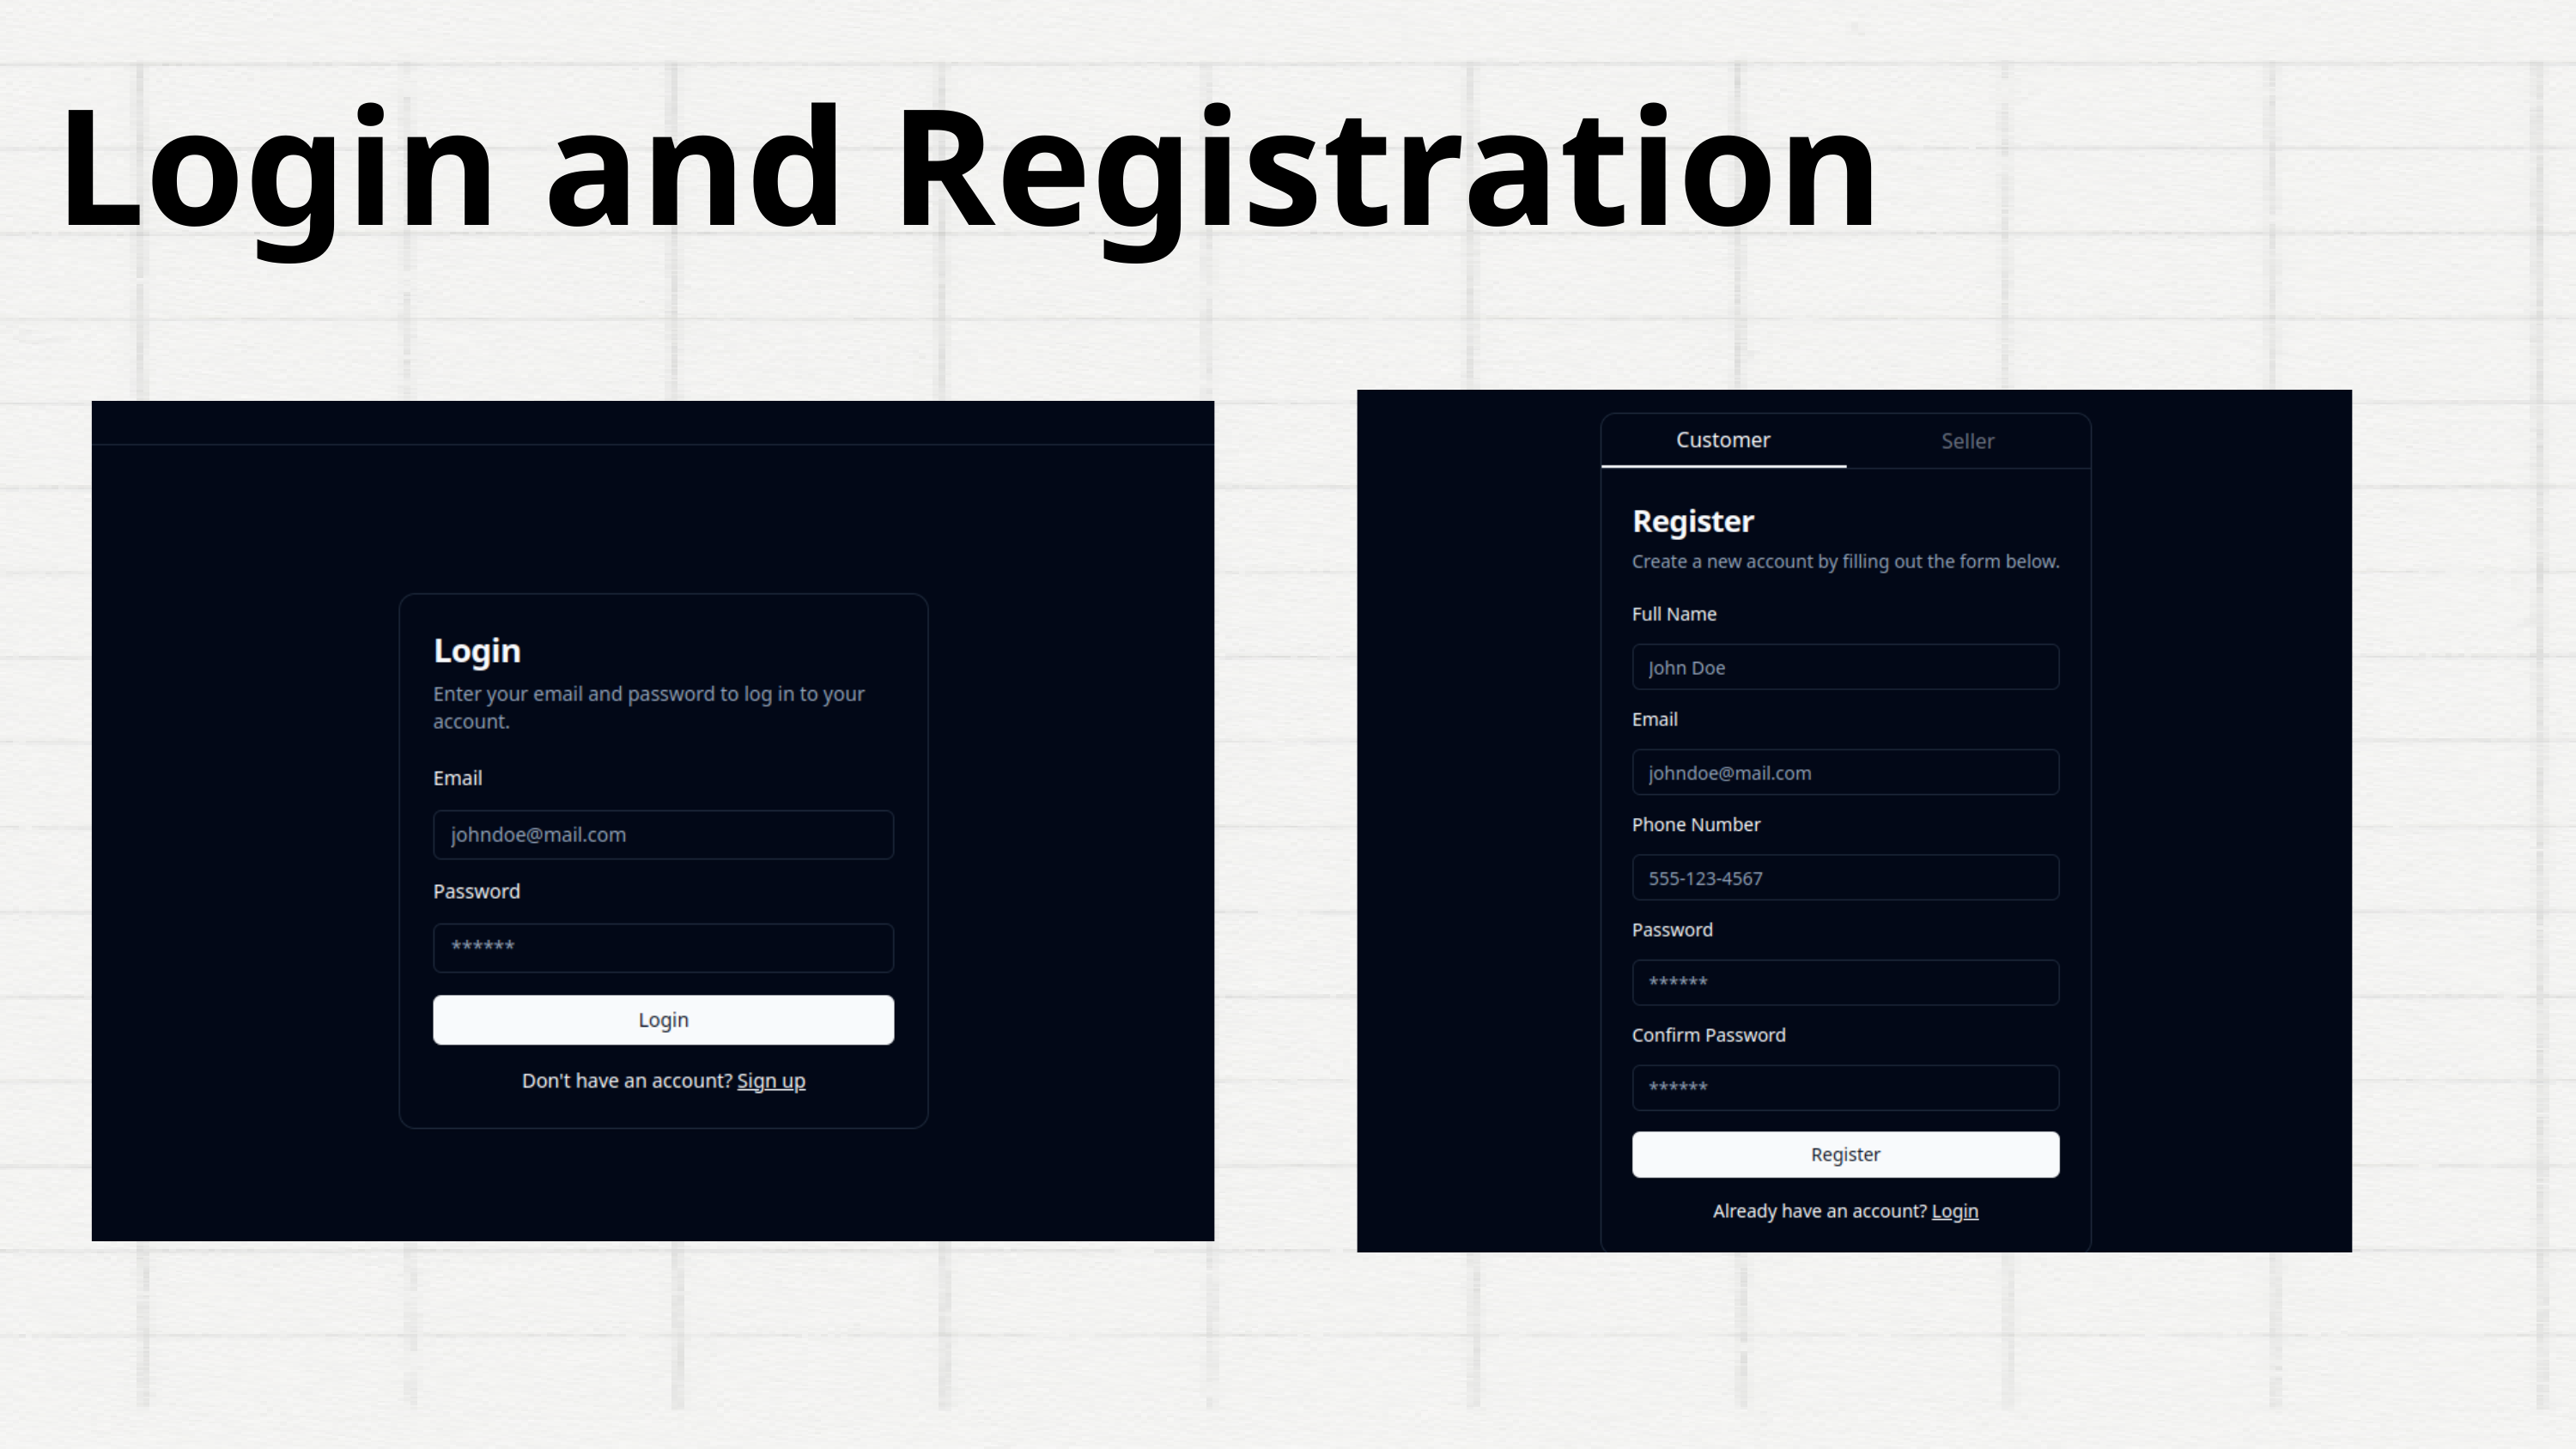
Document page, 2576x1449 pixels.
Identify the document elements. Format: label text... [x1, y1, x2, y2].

text_box [1357, 390, 2353, 1252]
text_box [0, 0, 2576, 1449]
text_box Login and Registration [54, 75, 1891, 263]
text_box [91, 401, 1215, 1242]
